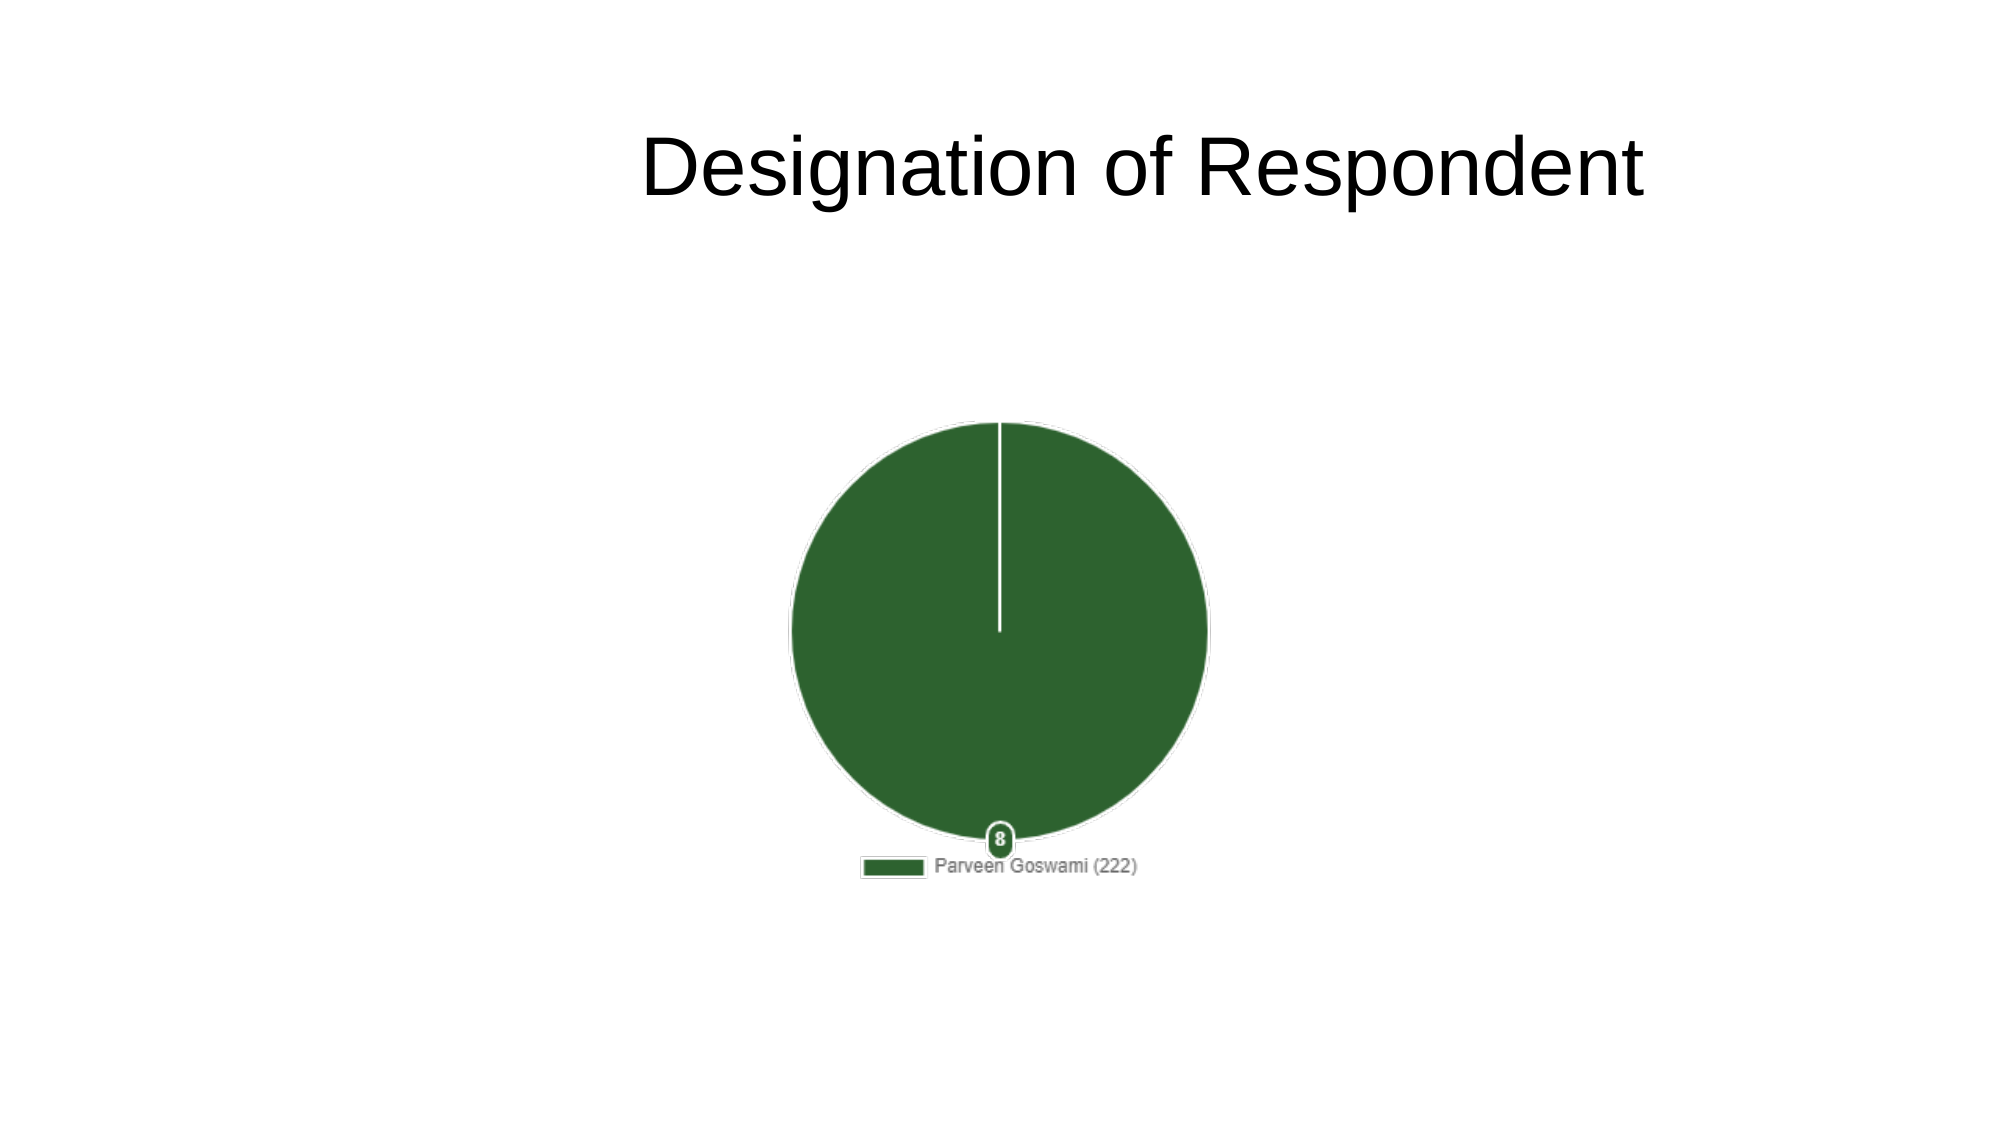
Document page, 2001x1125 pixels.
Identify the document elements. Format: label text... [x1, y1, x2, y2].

title Designation of Respondent [137, 59, 1863, 278]
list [528, 420, 1472, 893]
